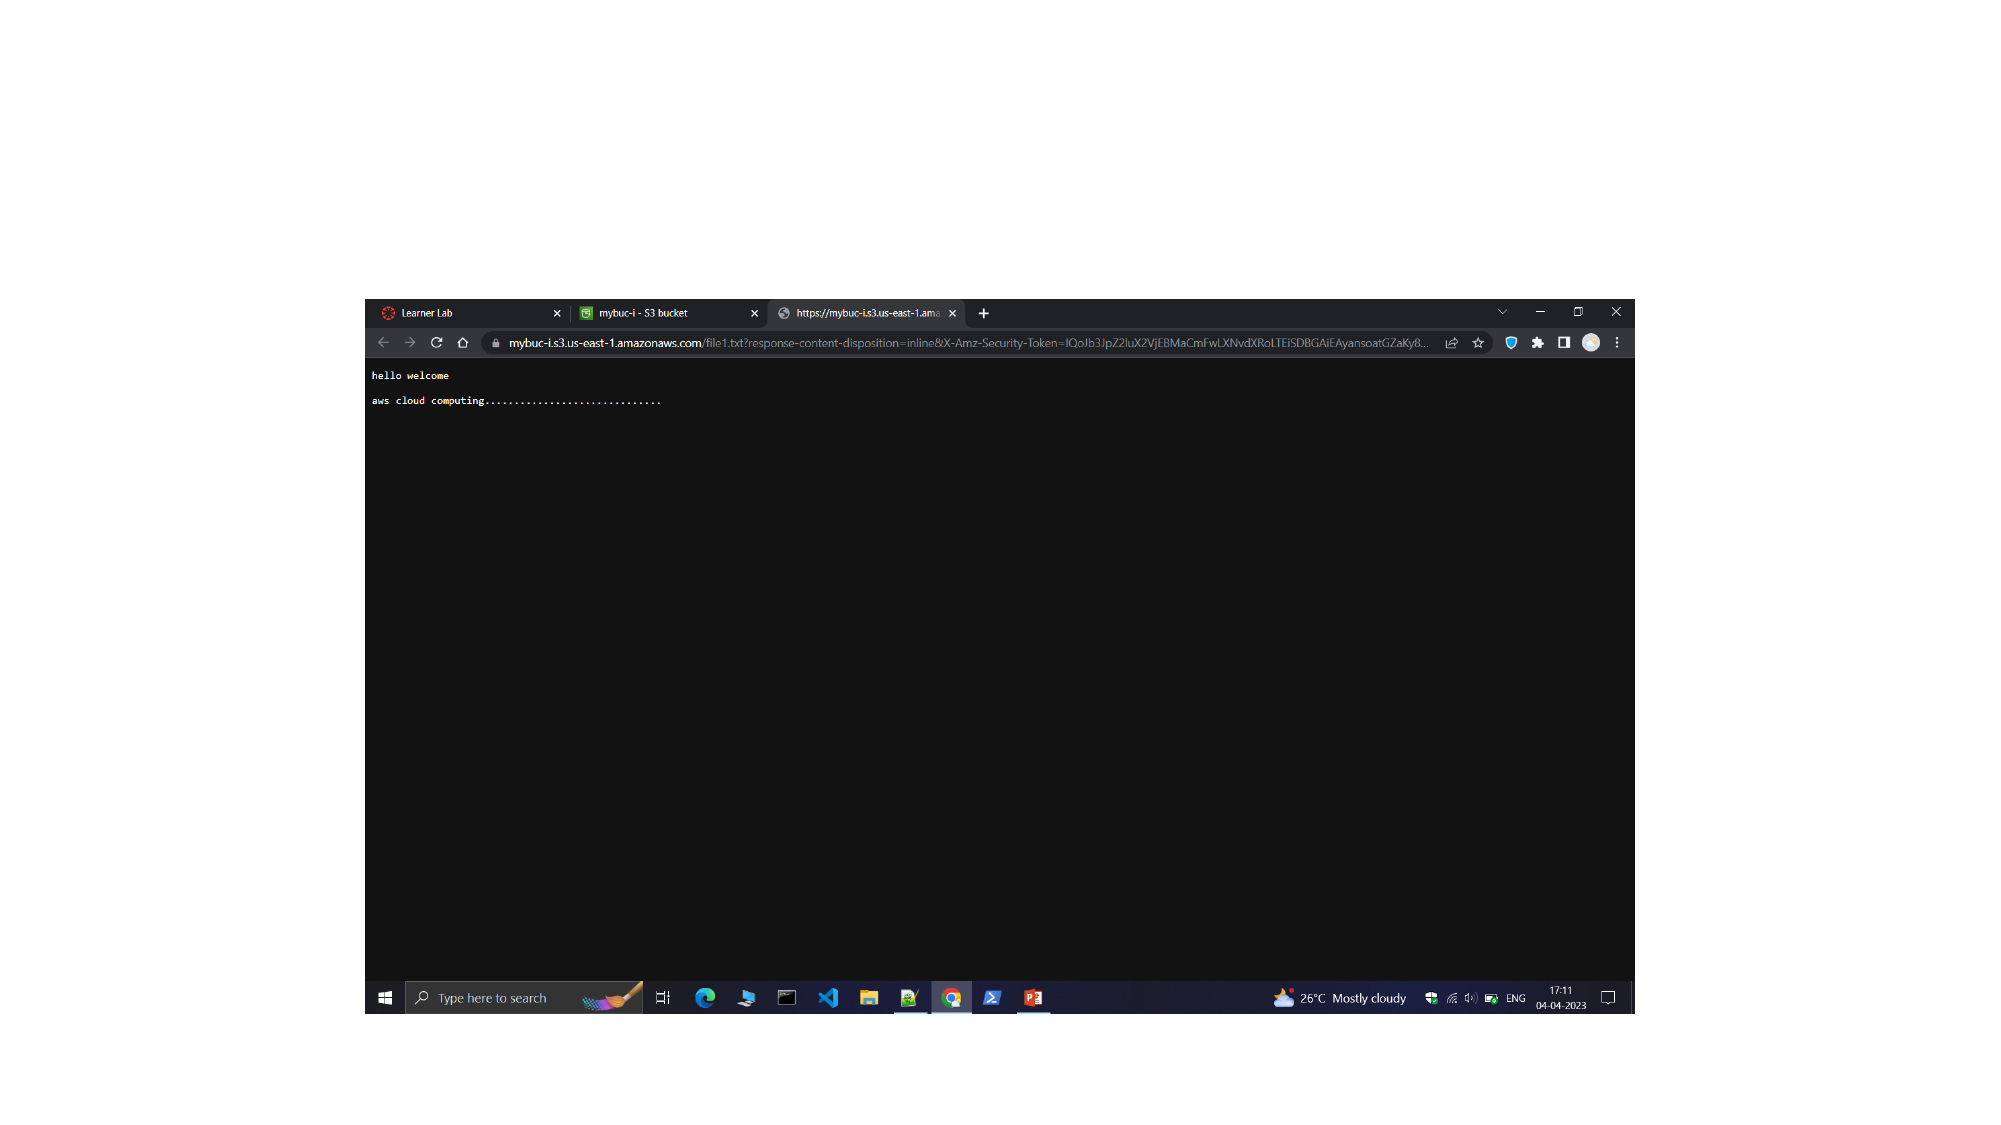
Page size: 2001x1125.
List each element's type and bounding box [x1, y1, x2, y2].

list [365, 299, 1635, 1014]
